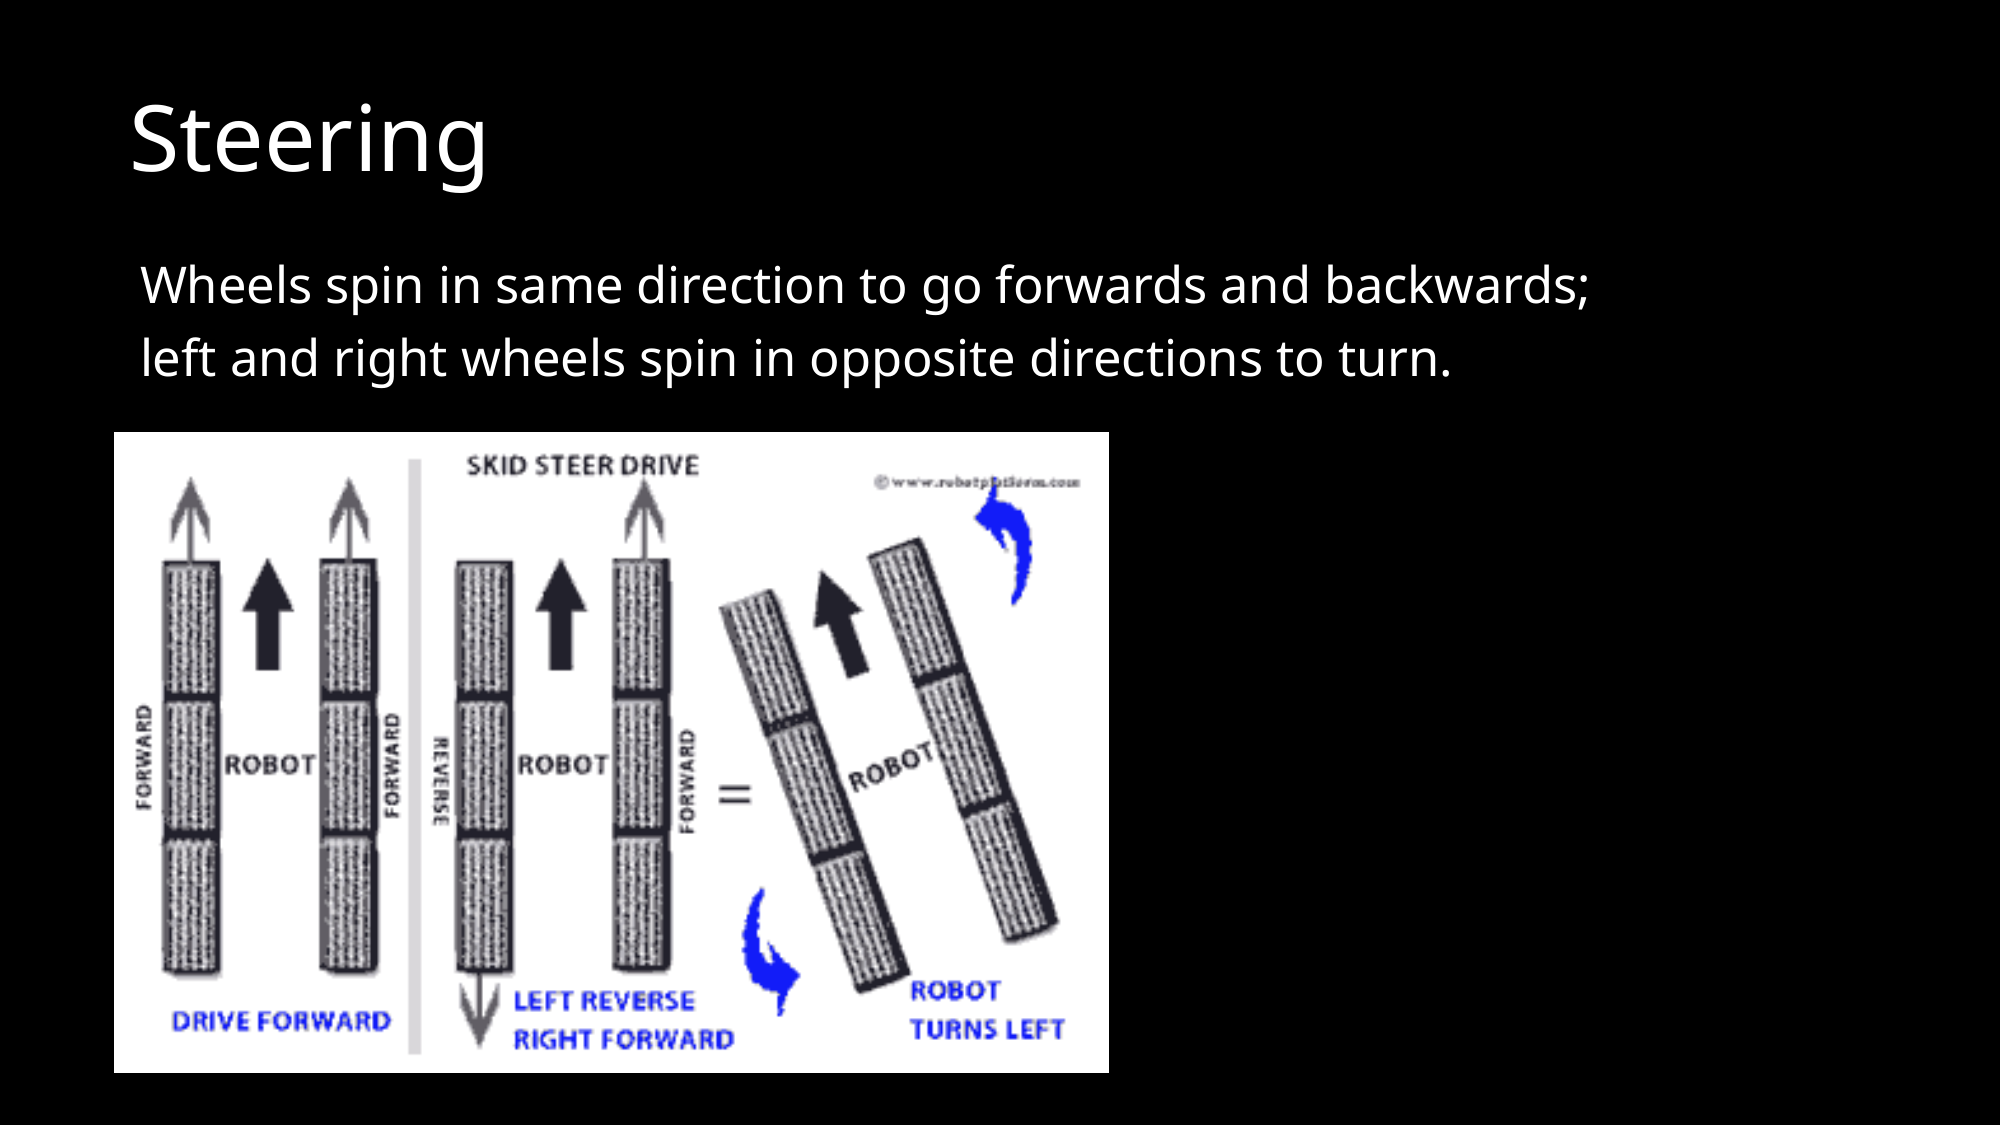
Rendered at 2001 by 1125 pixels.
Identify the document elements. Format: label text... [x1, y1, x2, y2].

picture [114, 432, 1109, 1073]
title Steering [114, 84, 1615, 293]
list Wheels spin in same direction to go forwards and backwards; left and right wheels spin in opposite directions to turn. [125, 252, 1864, 397]
